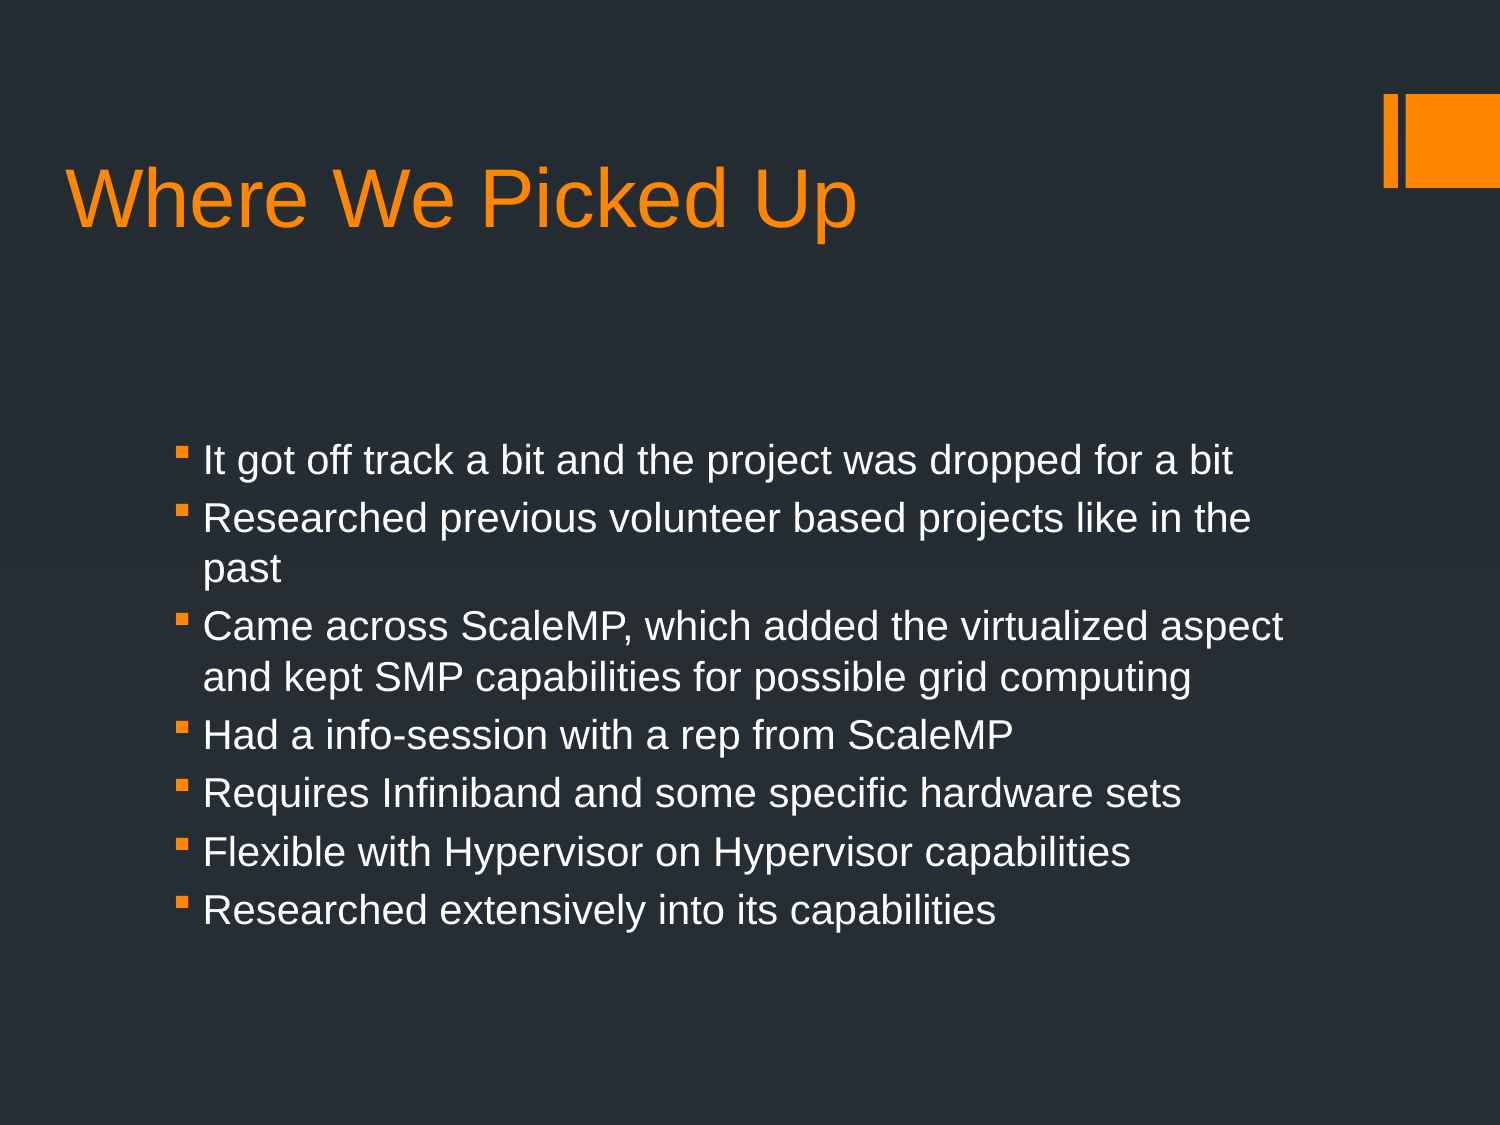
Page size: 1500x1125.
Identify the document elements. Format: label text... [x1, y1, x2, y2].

title Where We Picked Up [50, 62, 1250, 252]
list It got off track a bit and the project was dropped for a bit Researched previous volunteer based projects like in the past Came across ScaleMP, which added the virtualized aspect and kept SMP capabilities for possible grid computing Had a info-session with a rep from ScaleMP Requires Infiniband and some specific hardware sets Flexible with Hypervisor on Hypervisor capabilities Researched extensively into its capabilities [150, 425, 1350, 1006]
